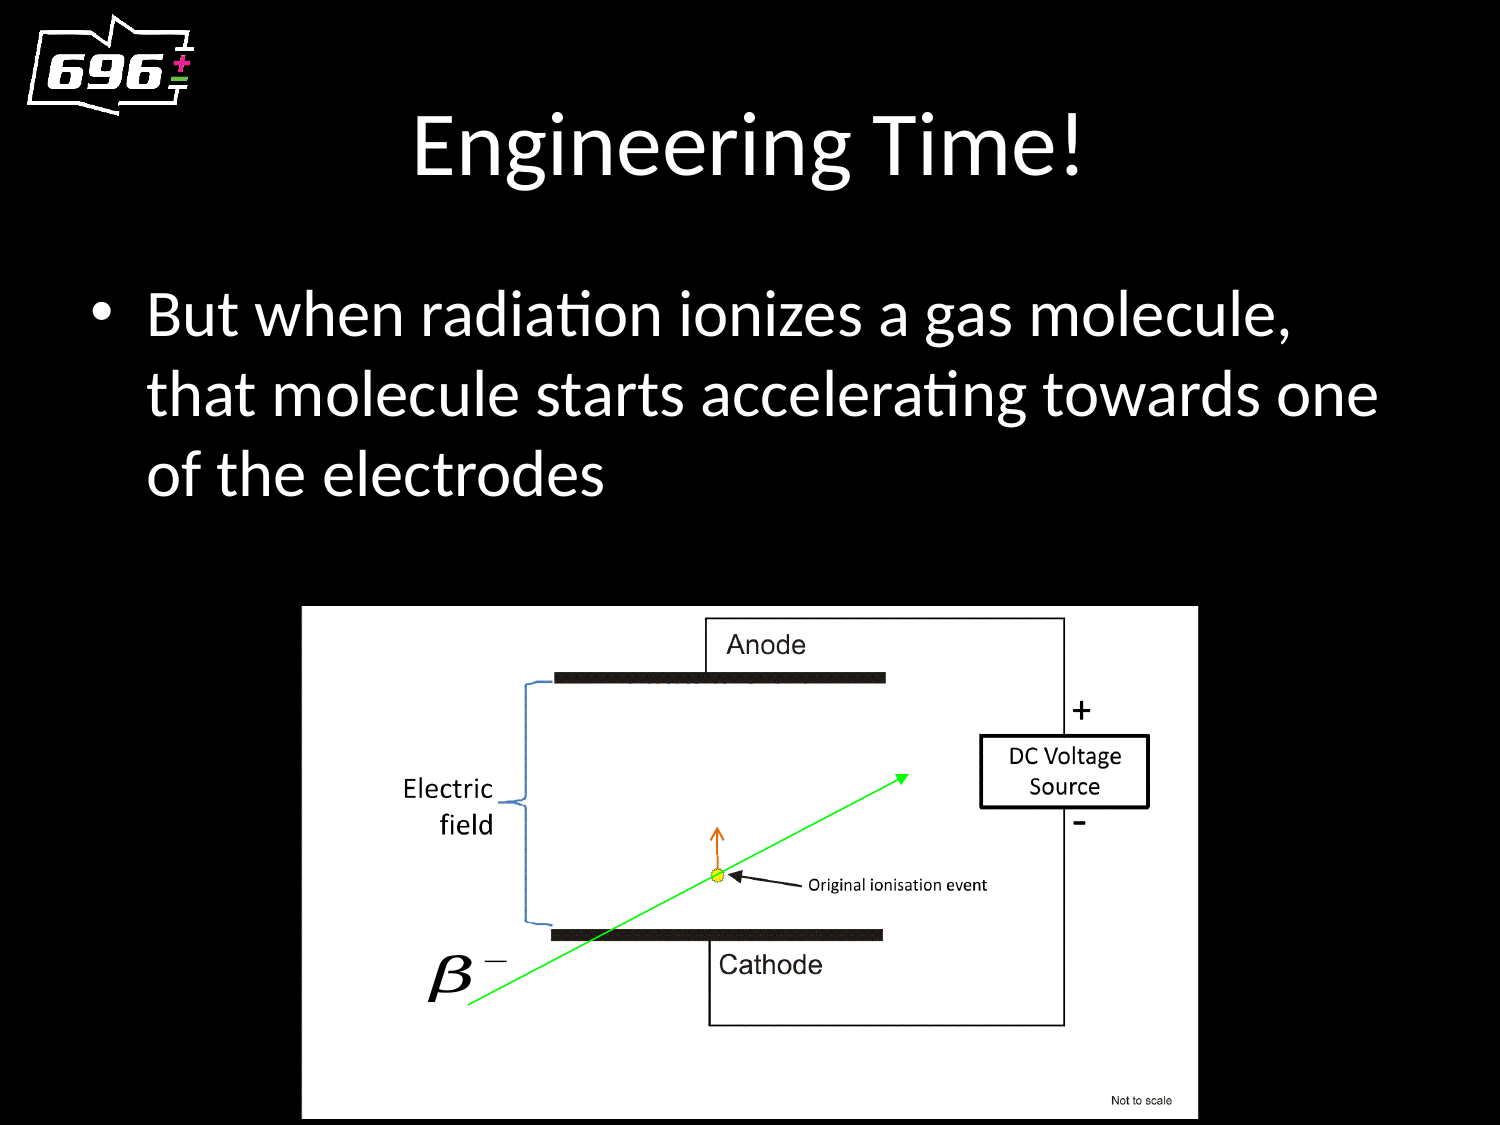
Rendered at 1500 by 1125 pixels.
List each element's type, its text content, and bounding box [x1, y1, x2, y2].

title Engineering Time! [75, 45, 1425, 233]
list But when radiation ionizes a gas molecule, that molecule starts accelerating towards one of the electrodes [75, 262, 1425, 1005]
picture [301, 605, 1199, 1120]
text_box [467, 773, 910, 1006]
picture [0, 5, 225, 132]
